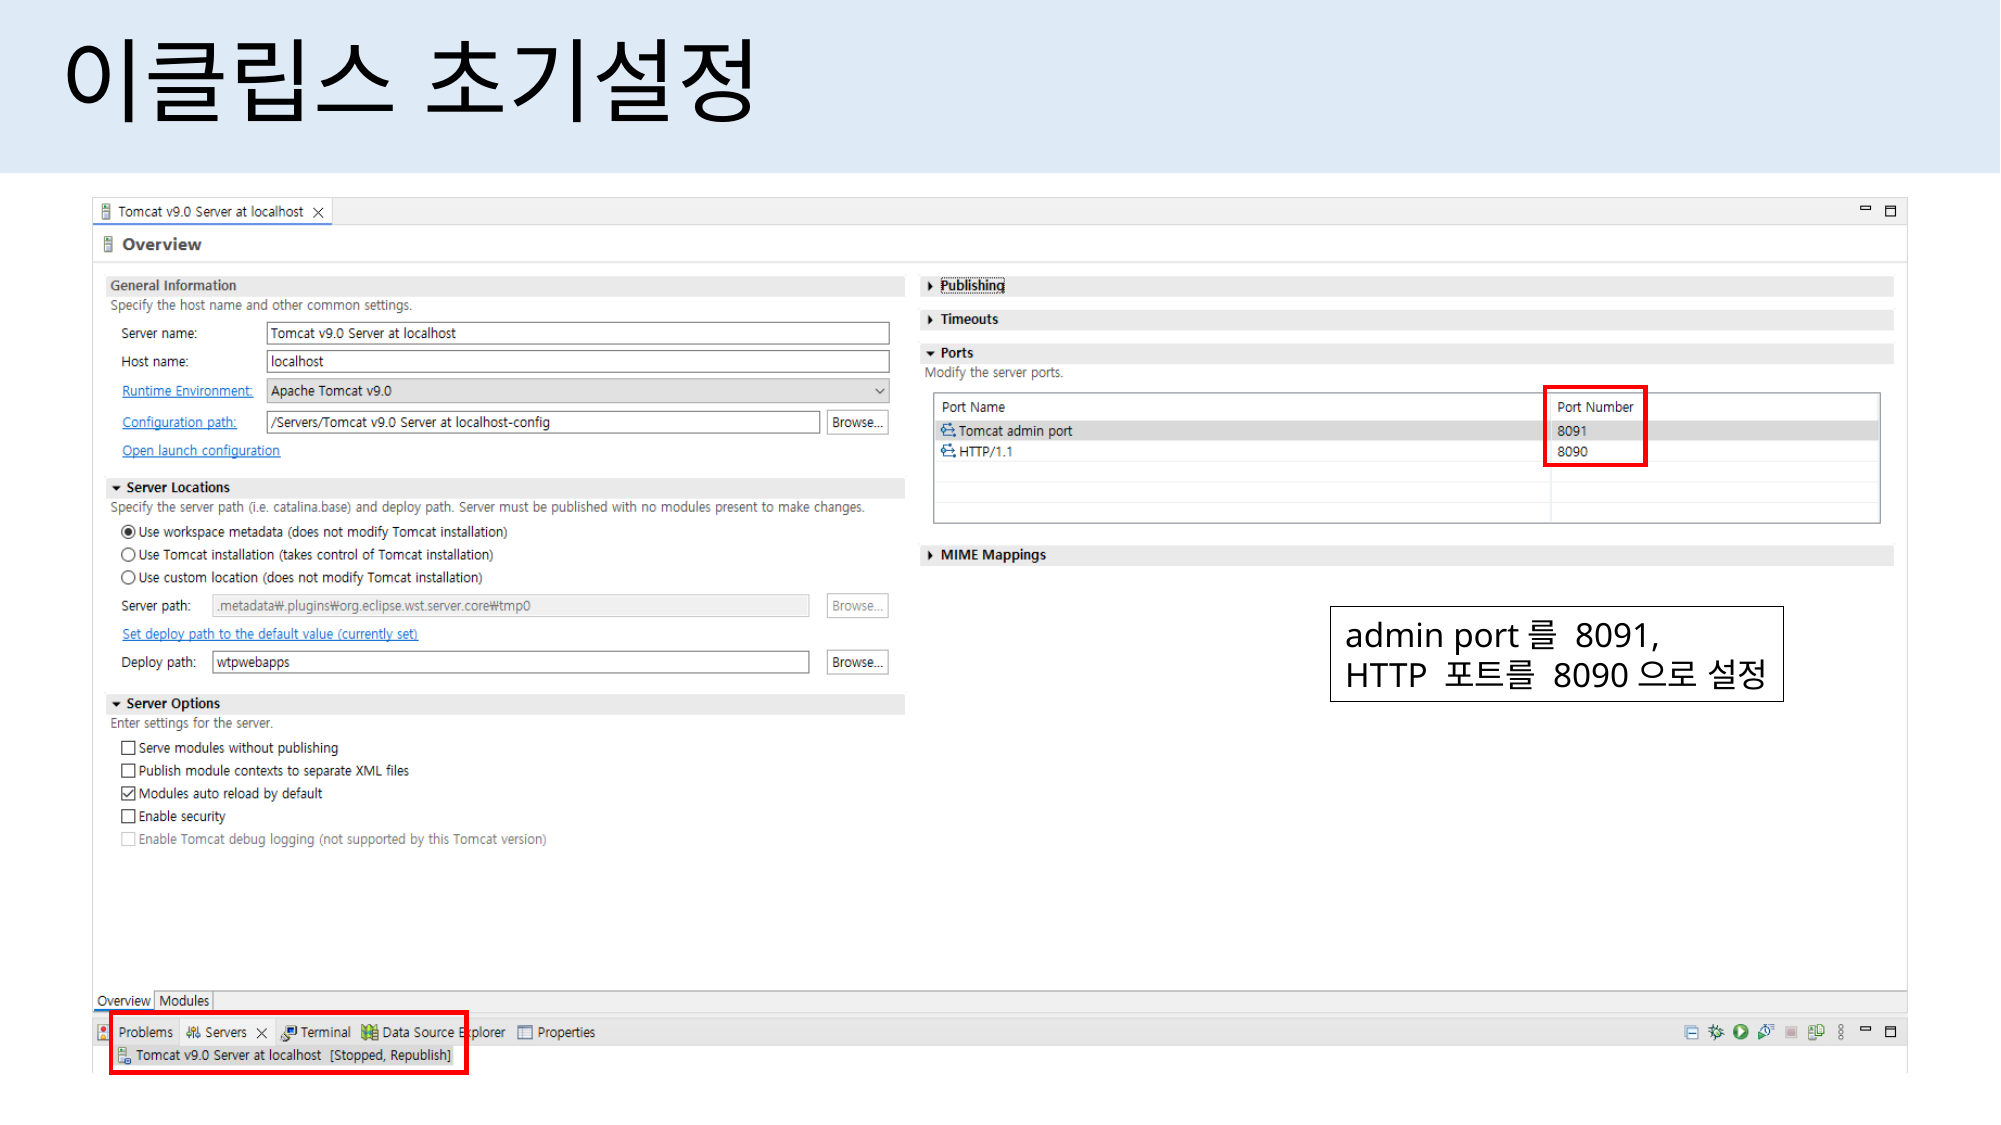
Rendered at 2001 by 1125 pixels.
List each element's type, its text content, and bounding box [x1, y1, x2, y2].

title 이클립스 초기설정 [45, 22, 1955, 149]
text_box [92, 197, 1908, 1073]
